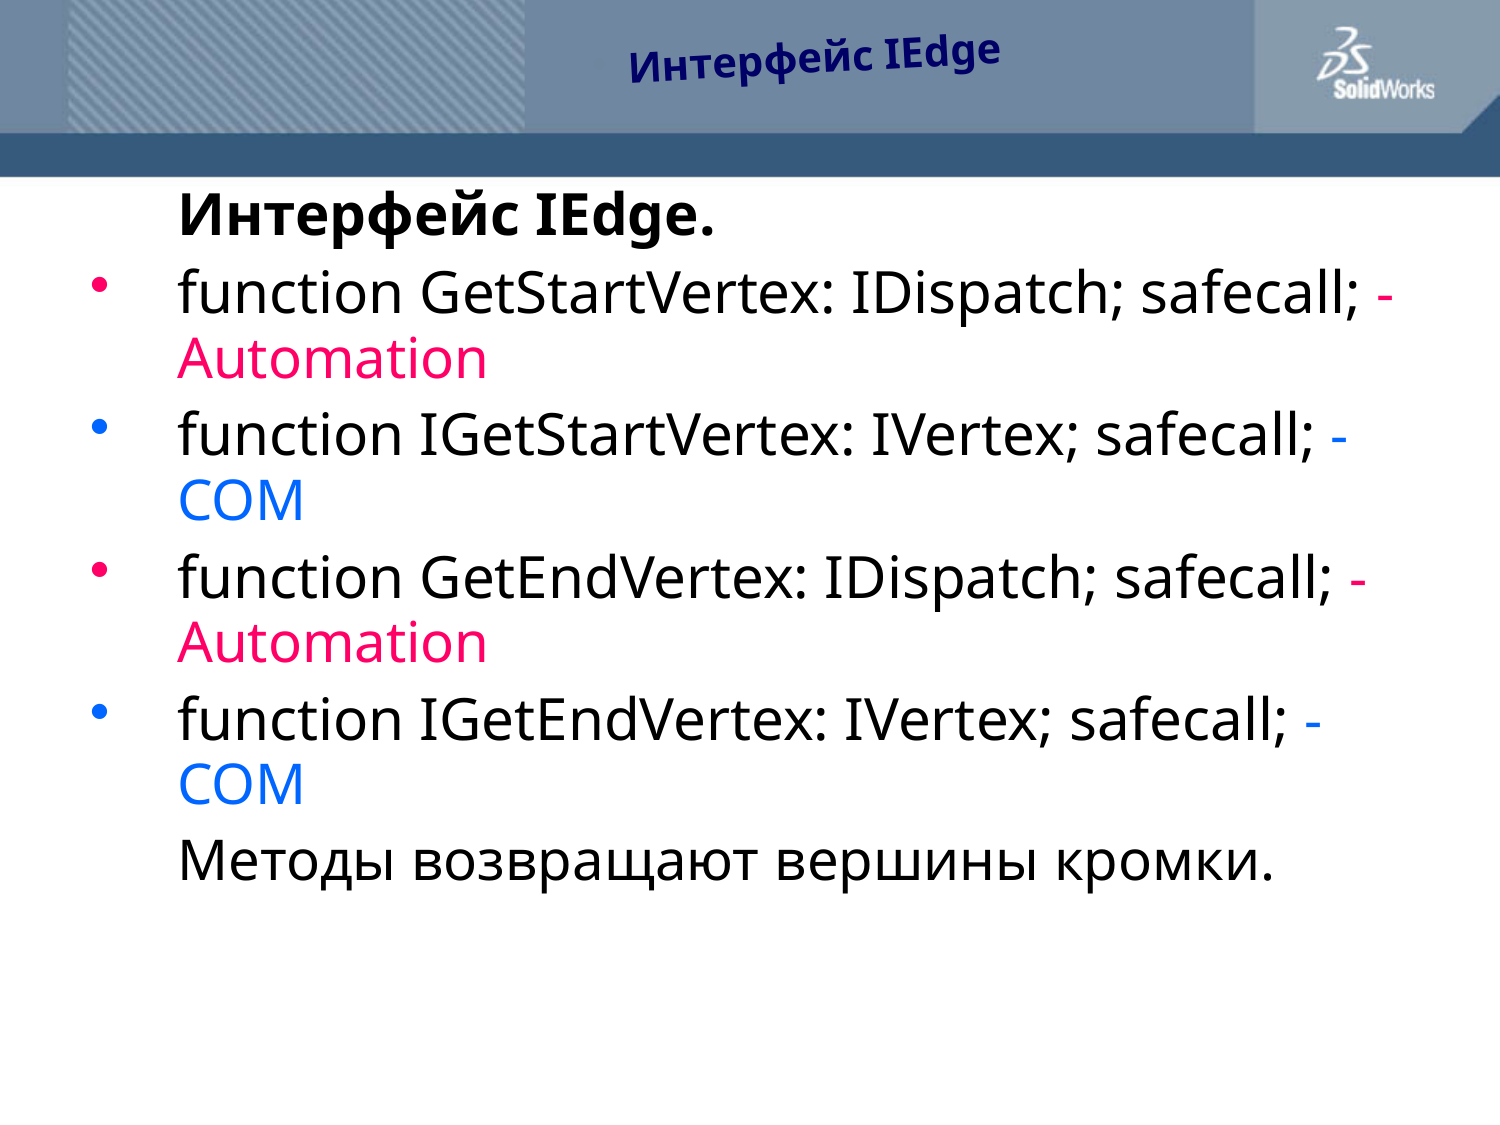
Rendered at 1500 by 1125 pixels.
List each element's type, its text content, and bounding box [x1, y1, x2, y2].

text_box Интерфейс IEdge [576, 16, 1019, 103]
picture [0, 0, 1500, 1125]
text_box Интерфейс IEdge. function GetStartVertex: IDispatch; safecall; - Automation function IGetStartVertex: IVertex; safecall; - COM function GetEndVertex: IDispatch; safecall; - Automation function IGetEndVertex: IVertex; safecall; - COM Методы возвращают вершины кромки. [75, 174, 1459, 1029]
